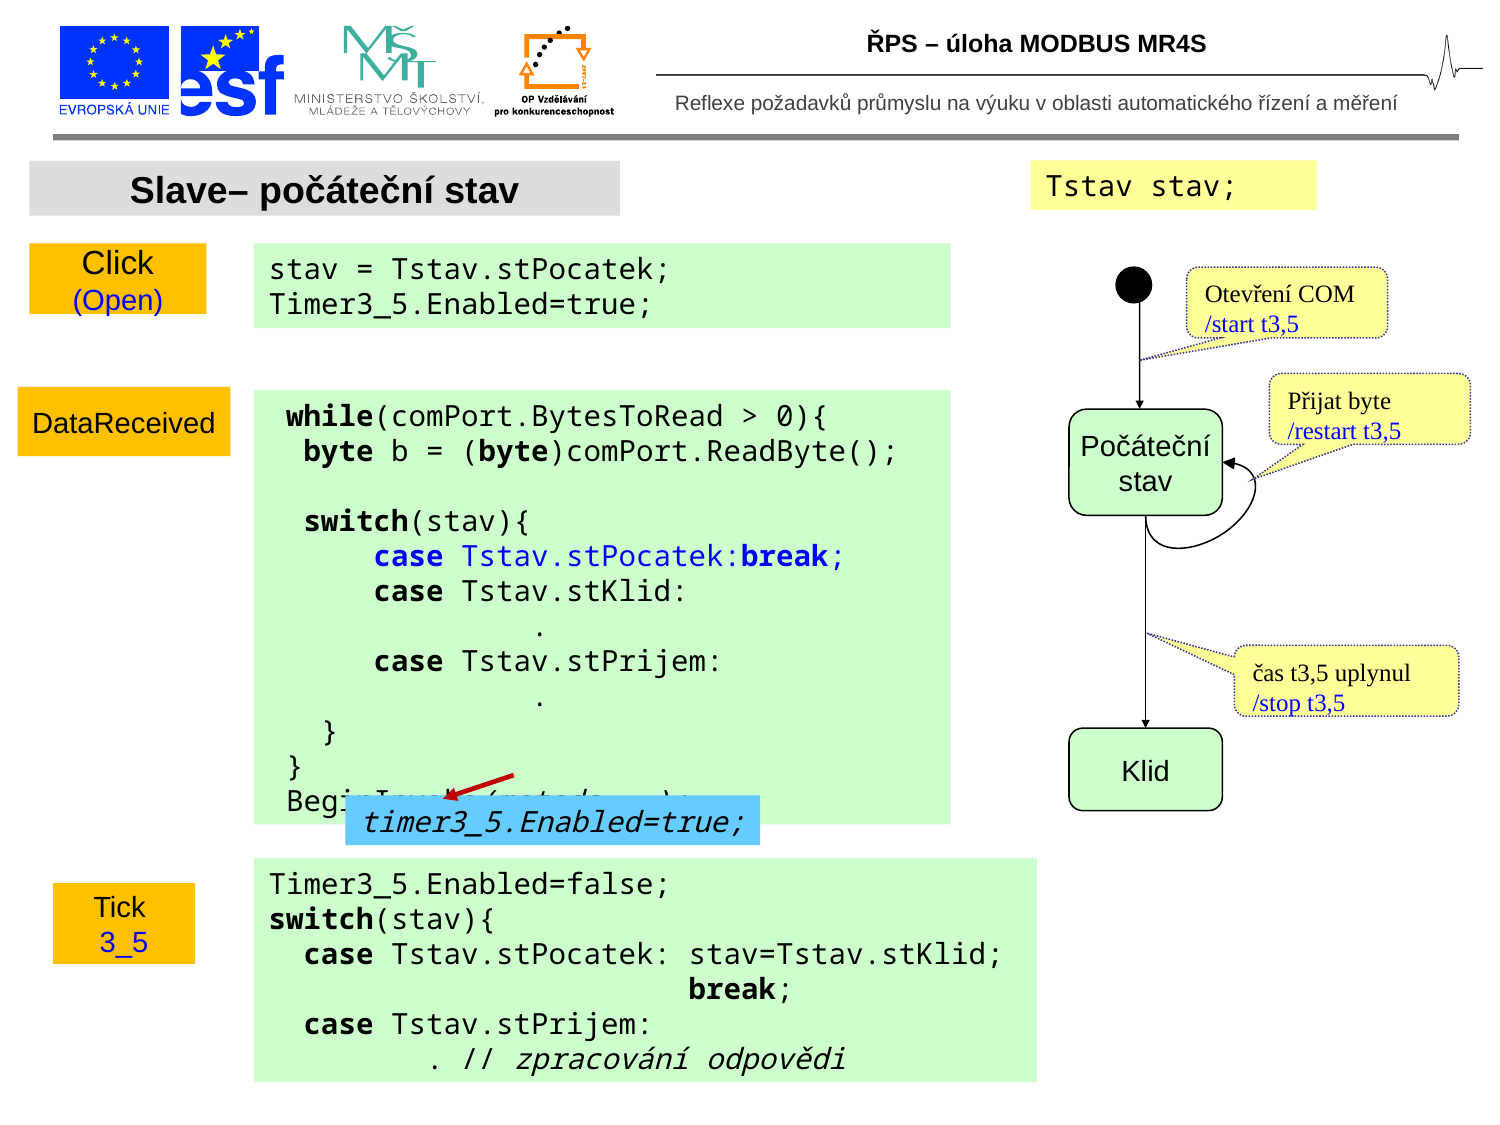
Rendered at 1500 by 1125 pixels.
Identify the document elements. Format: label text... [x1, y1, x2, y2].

text_box Timer3_5.Enabled=false; switch(stav){ case Tstav.stPocatek: stav=Tstav.stKlid; break; case Tstav.stPrijem: . // zpracování odpovědi [253, 857, 1037, 1083]
picture [656, 34, 1483, 91]
text_box [1135, 361, 1144, 409]
text_box Přijat byte /restart t3,5 [1252, 373, 1471, 480]
text_box Slave– počáteční stav [29, 160, 620, 216]
text_box while(comPort.BytesToRead > 0){ byte b = (byte)comPort.ReadByte(); switch(stav){ case Tstav.stPocatek:break; case Tstav.stKlid: . case Tstav.stPrijem: . } } BeginInvoke(metoda...); [253, 390, 951, 825]
text_box [442, 774, 514, 801]
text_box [1157, 450, 1211, 528]
text_box Tstav stav; [1030, 160, 1317, 211]
text_box Click (Open) [29, 243, 207, 315]
text_box čas t3,5 uplynul /stop t3,5 [1151, 634, 1459, 717]
text_box [1116, 267, 1152, 303]
text_box stav = Tstav.stPocatek; Timer3_5.Enabled=true; [253, 243, 951, 329]
text_box DataReceived [17, 386, 231, 457]
text_box Otevření COM /start t3,5 [1139, 267, 1388, 361]
text_box timer3_5.Enabled=true; [345, 795, 761, 846]
text_box Tick 3_5 [53, 883, 195, 965]
text_box ŘPS – úloha MODBUS MR4S [644, 20, 1430, 68]
text_box Klid [1069, 728, 1223, 811]
text_box Počáteční stav [1068, 409, 1223, 516]
